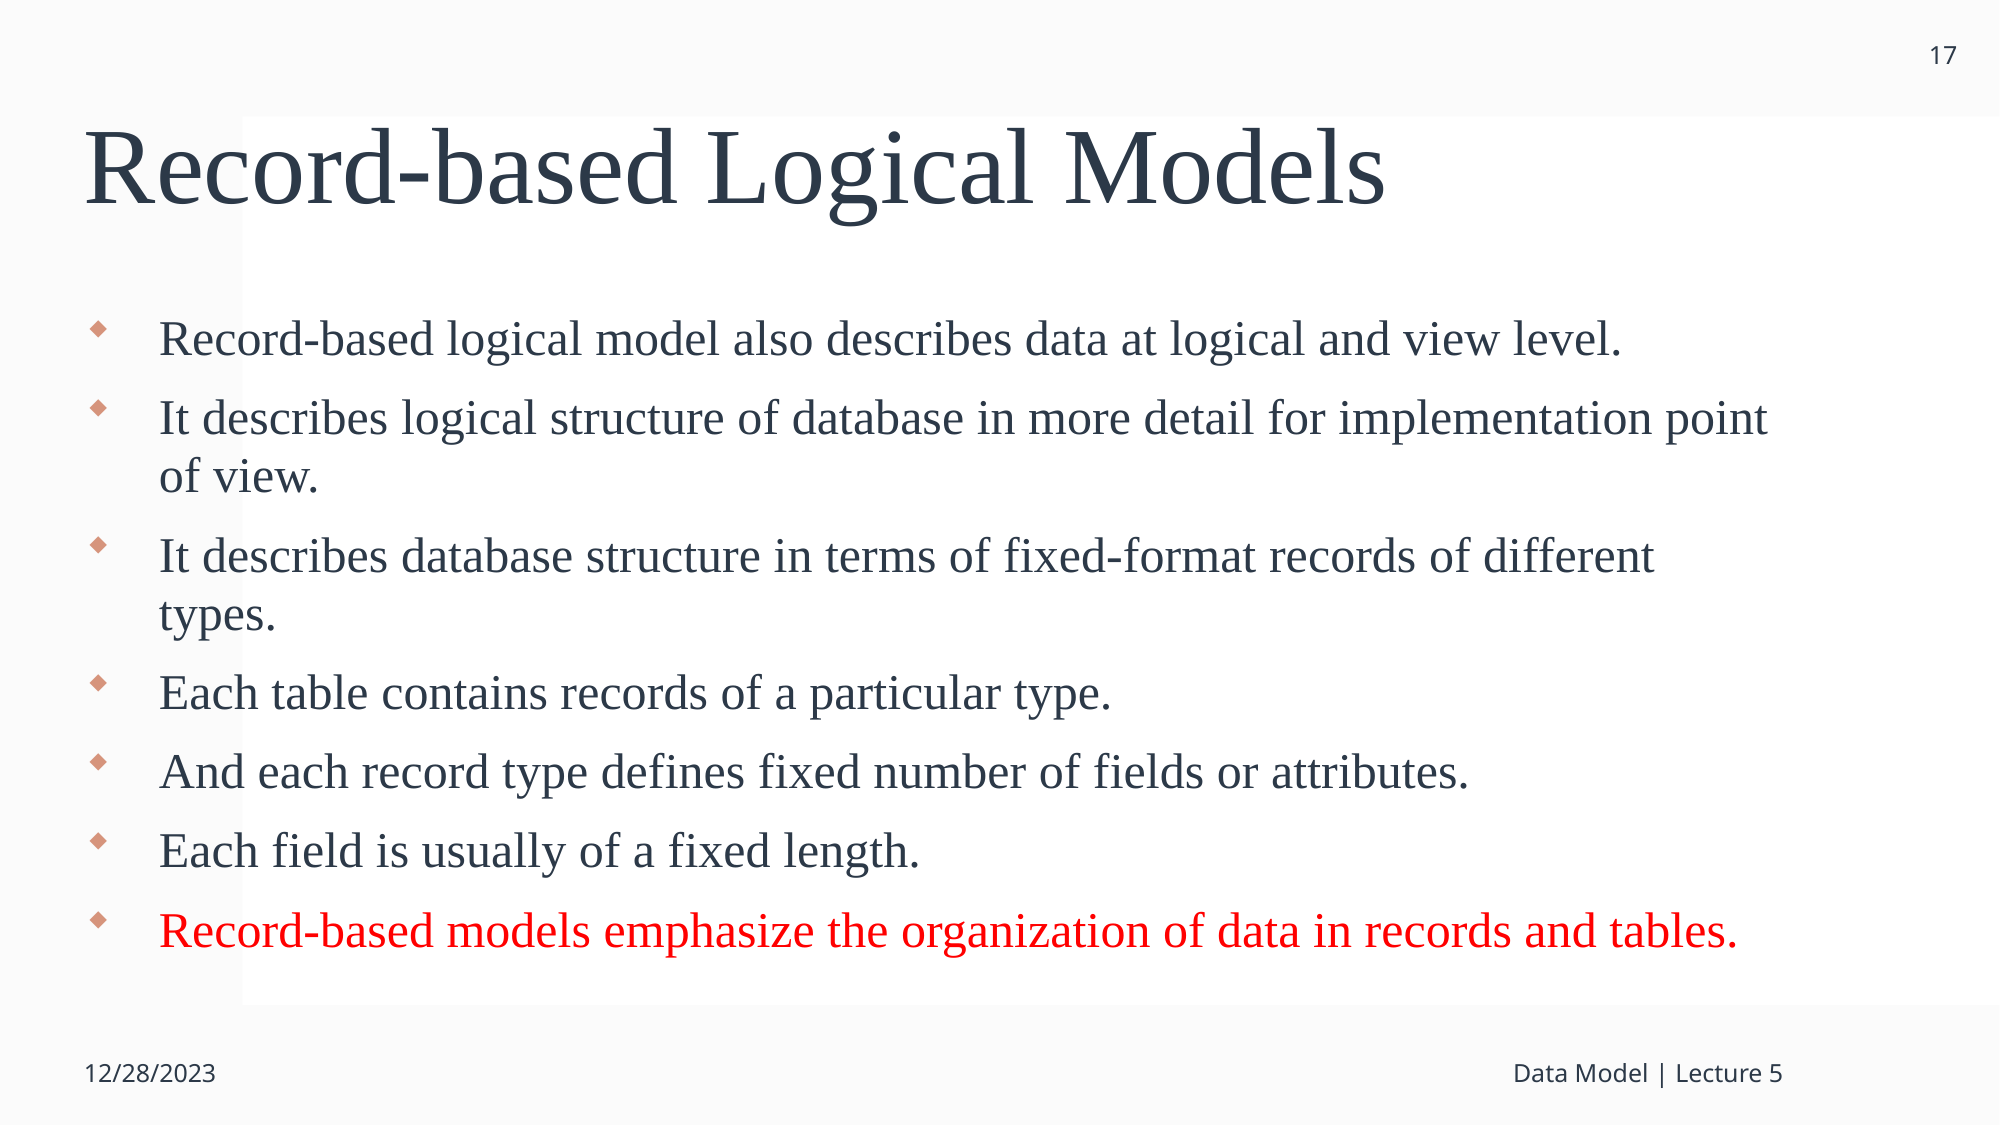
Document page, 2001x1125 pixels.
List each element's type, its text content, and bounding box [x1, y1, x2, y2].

footer Data Model | Lecture 5 [618, 1020, 1799, 1125]
list Record-based logical model also describes data at logical and view level. It describes logical structure of database in more detail for implementation point of view. It describes database structure in terms of fixed-format records of different types. Each table contains records of a particular type. And each record type defines fixed number of fields or attributes. Each field is usually of a fixed length. Record-based models emphasize the organization of data in records and tables. [68, 299, 1799, 990]
title Record-based Logical Models [68, 59, 1799, 278]
slide_number 17 [1886, 0, 2000, 113]
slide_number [68, 1020, 519, 1125]
